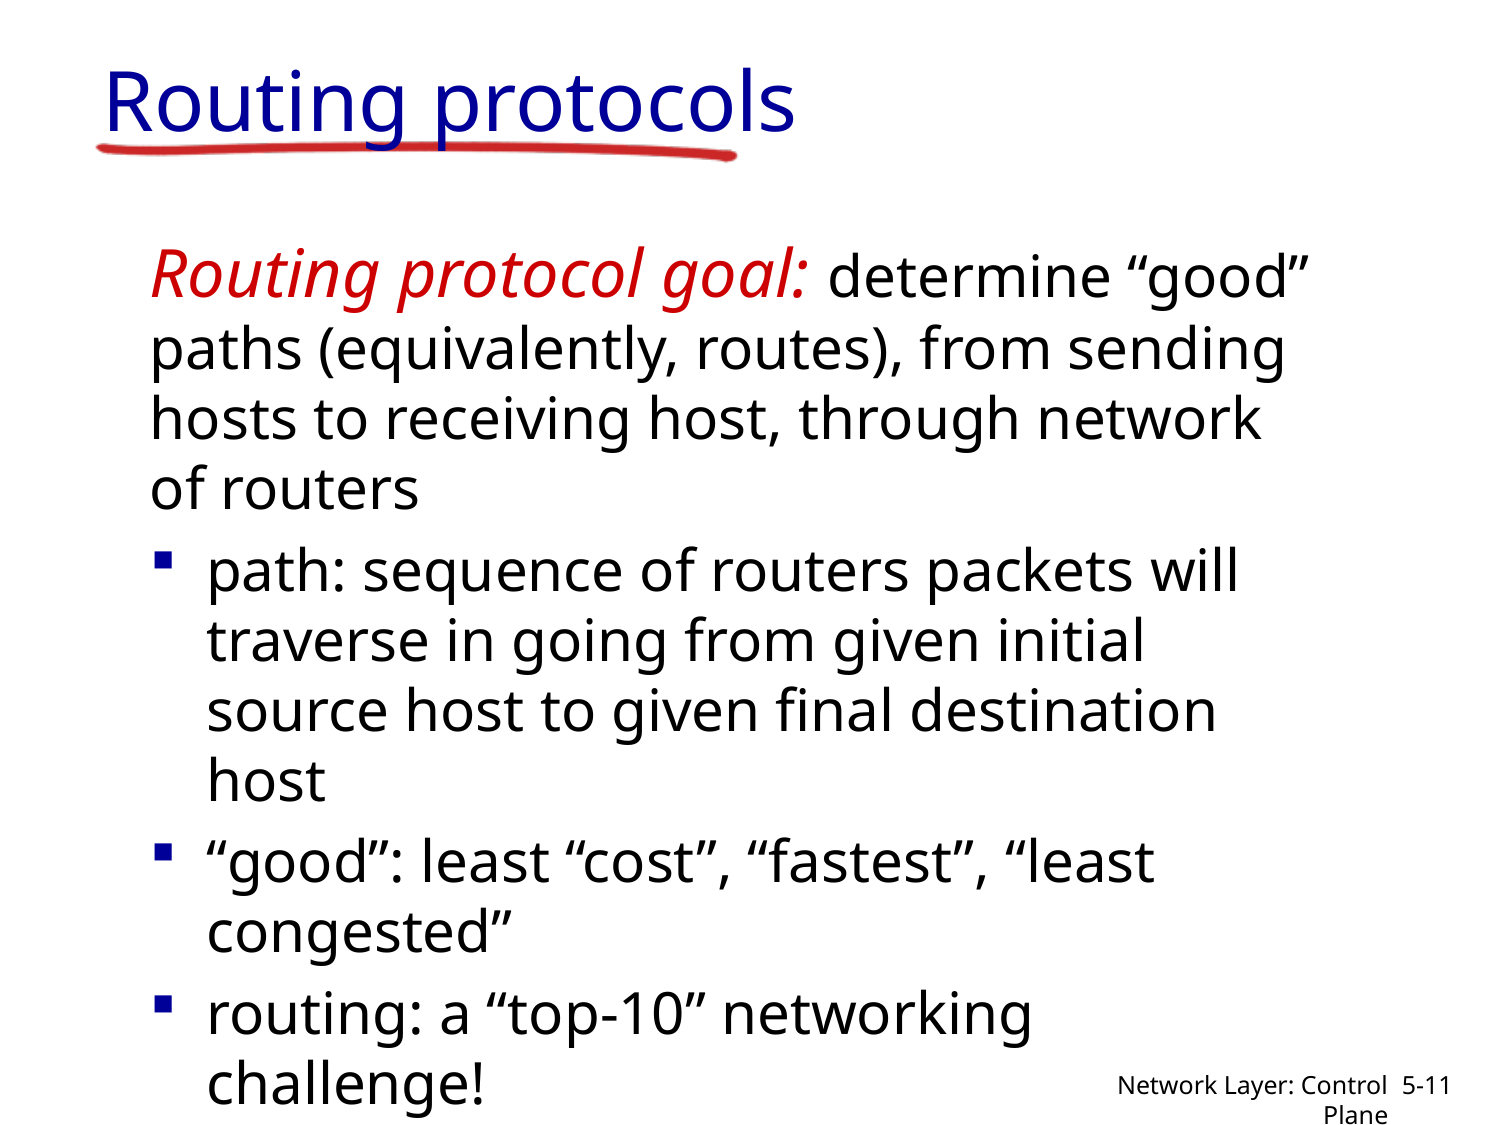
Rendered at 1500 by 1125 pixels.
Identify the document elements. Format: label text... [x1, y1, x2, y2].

title Routing protocols [87, 41, 1363, 154]
footer Network Layer: Control Plane [1045, 1062, 1404, 1102]
picture [92, 136, 746, 168]
slide_number 5-11 [1387, 1062, 1478, 1107]
list Routing protocol goal: determine “good” paths (equivalently, routes), from sending hosts to receiving host, through network of routers path: sequence of routers packets will traverse in going from given initial source host to given final destination host “good”: least “cost”, “fastest”, “least congested” routing: a “top-10” networking challenge! [134, 223, 1342, 925]
